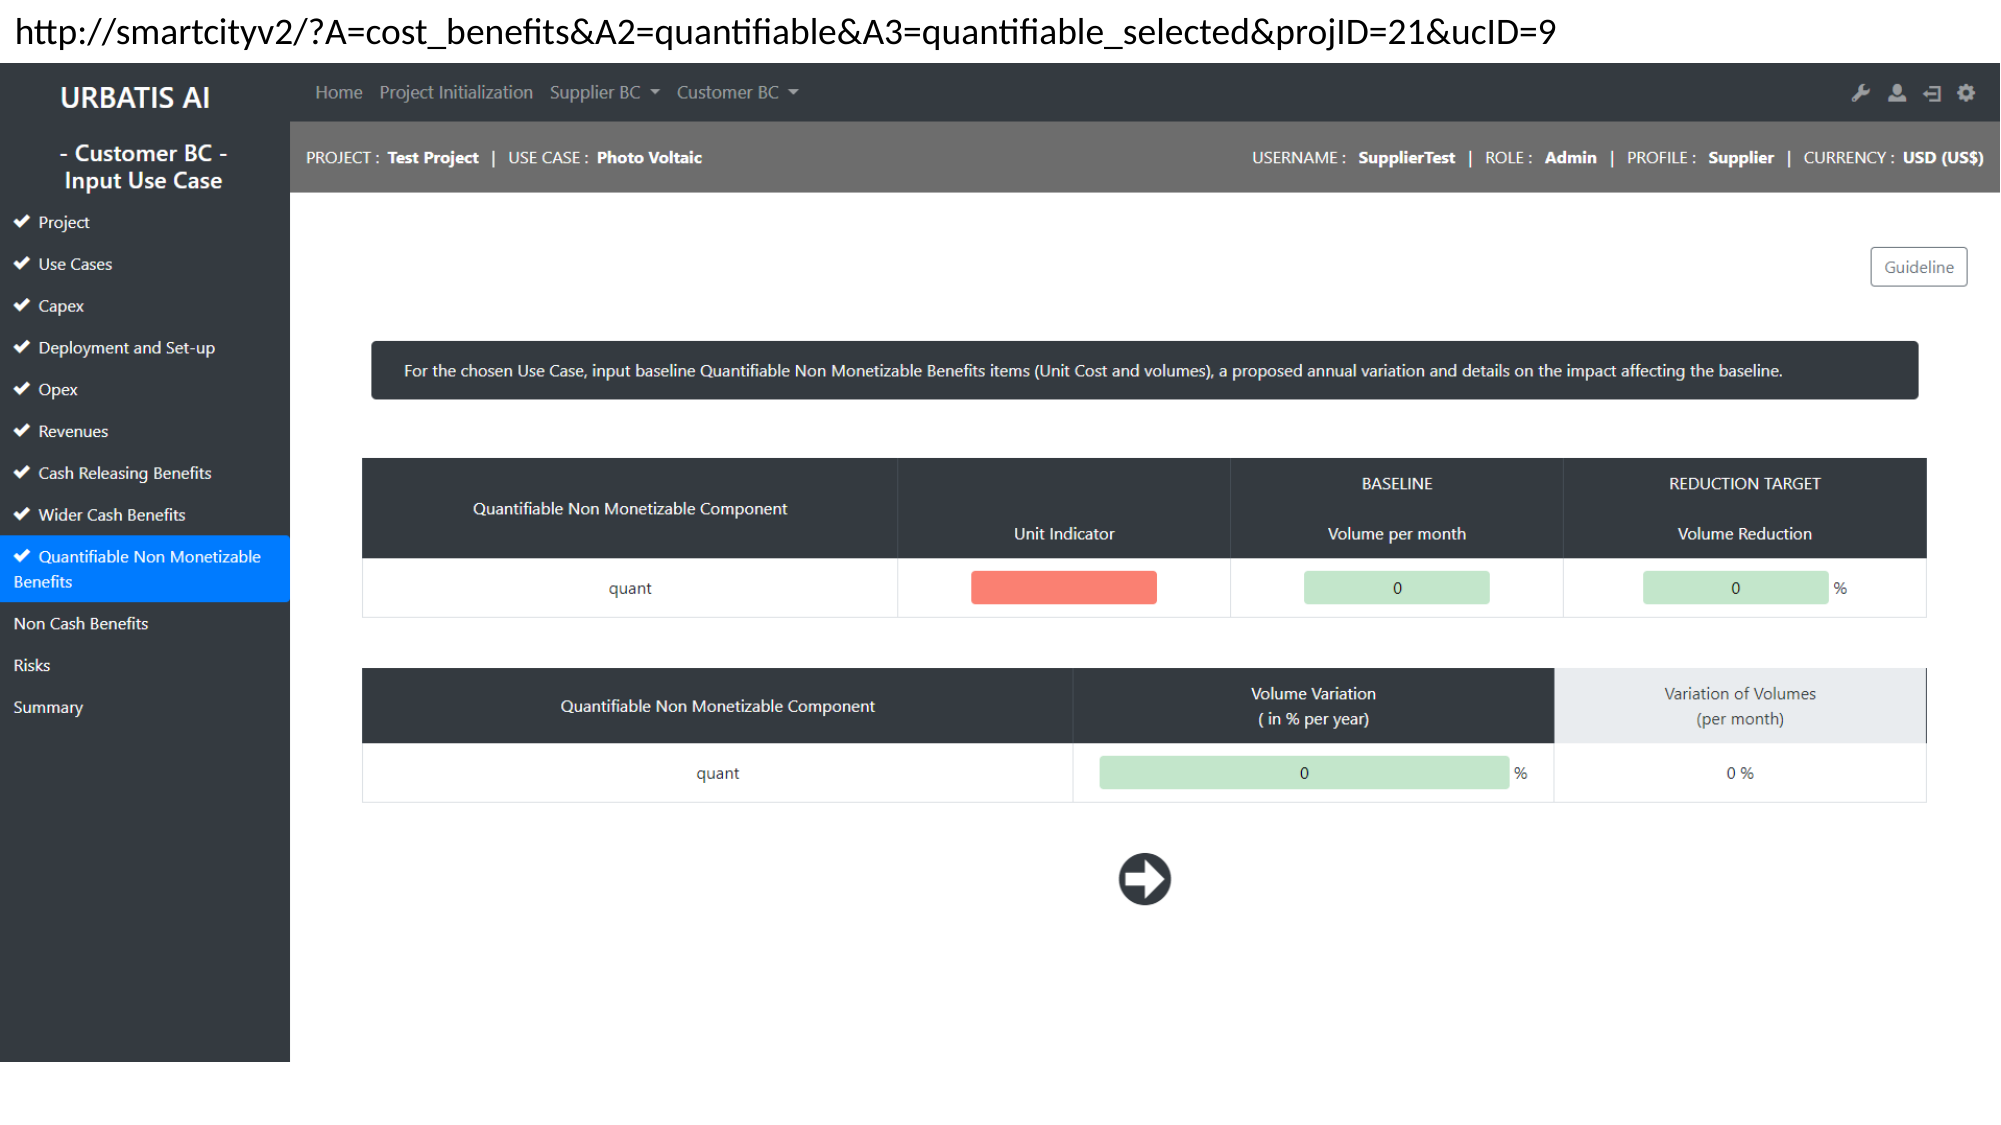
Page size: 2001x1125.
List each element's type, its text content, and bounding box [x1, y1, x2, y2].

picture [0, 63, 2000, 1062]
text_box http://smartcityv2/?A=cost_benefits&A2=quantifiable&A3=quantifiable_selected&projID=21&ucID=9 [0, 0, 1622, 60]
